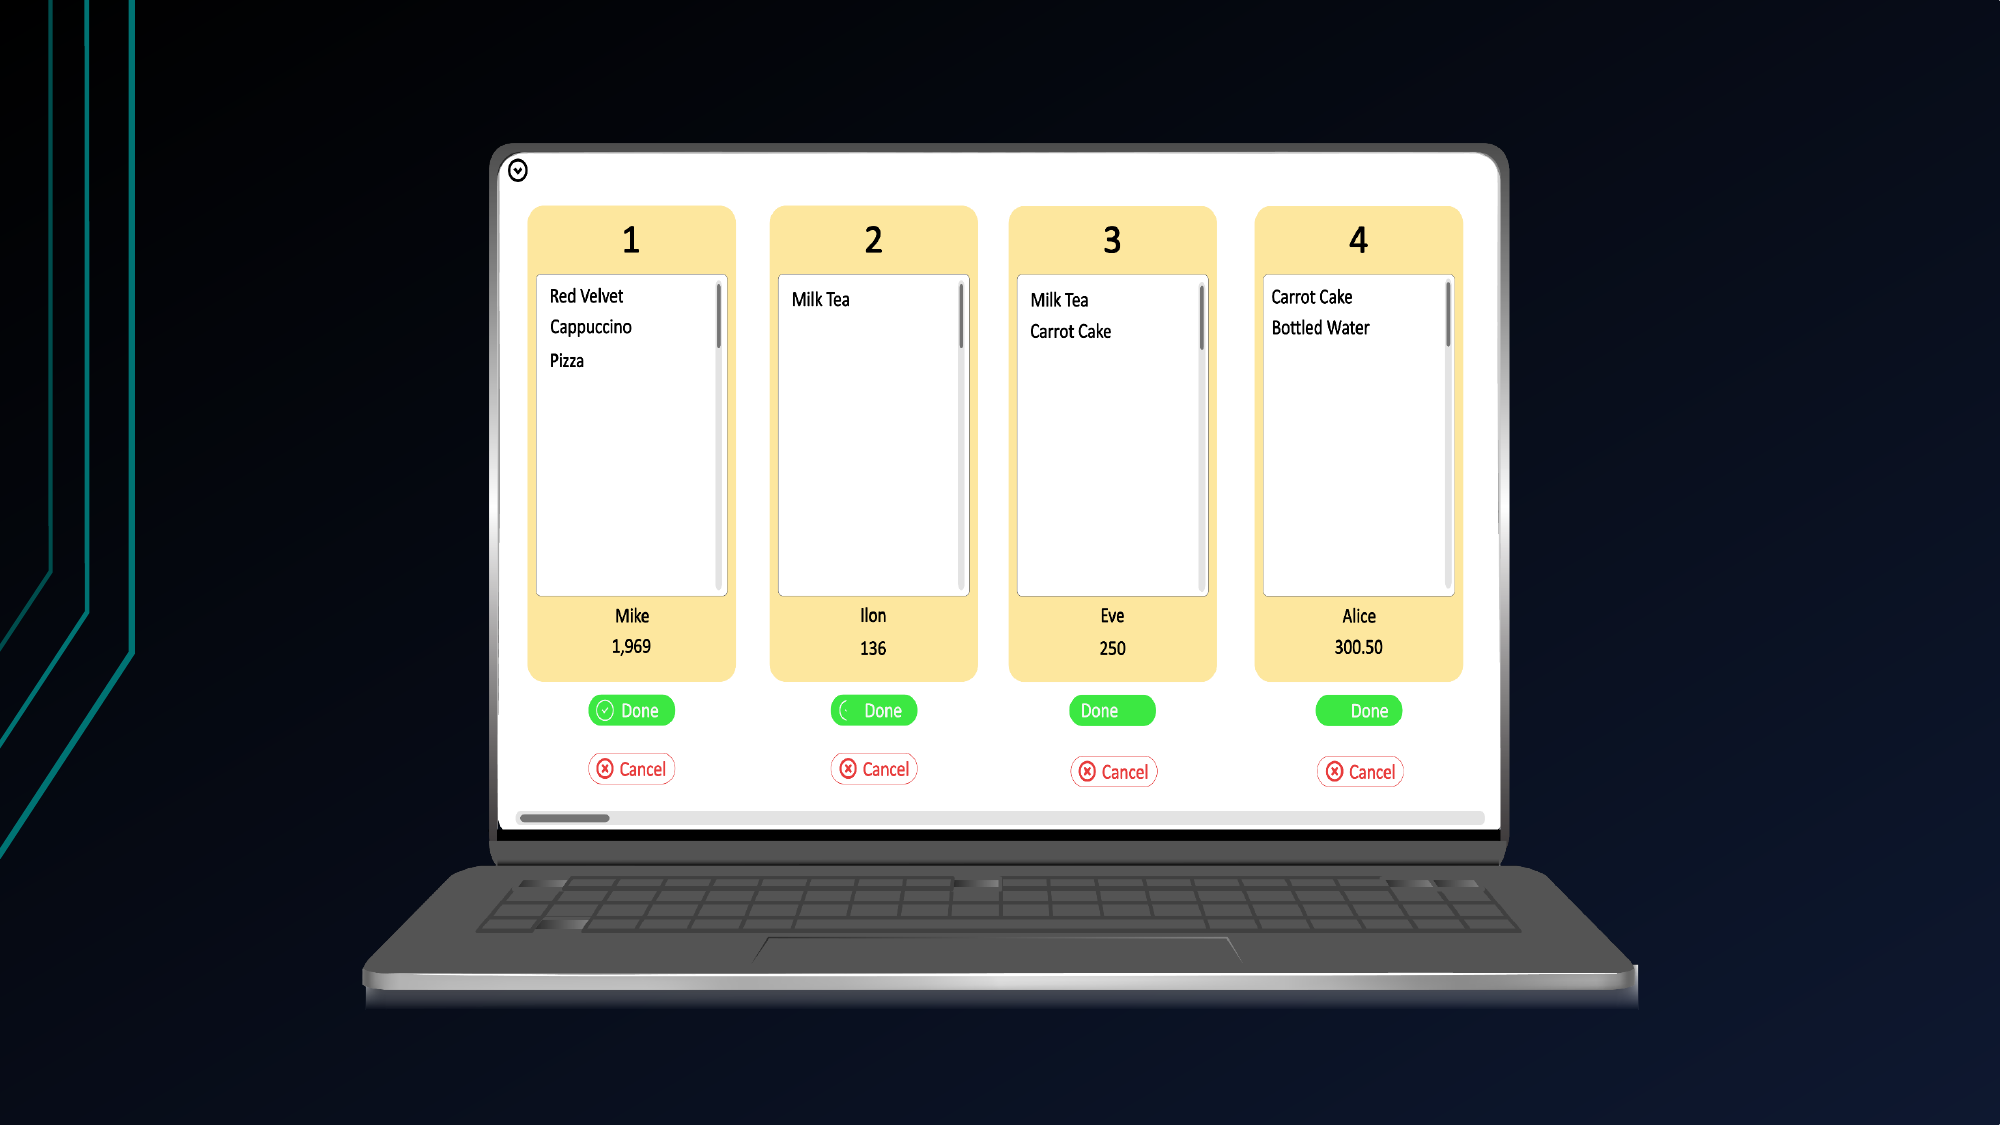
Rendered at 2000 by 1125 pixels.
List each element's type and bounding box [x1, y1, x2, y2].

picture [314, 113, 1685, 1012]
